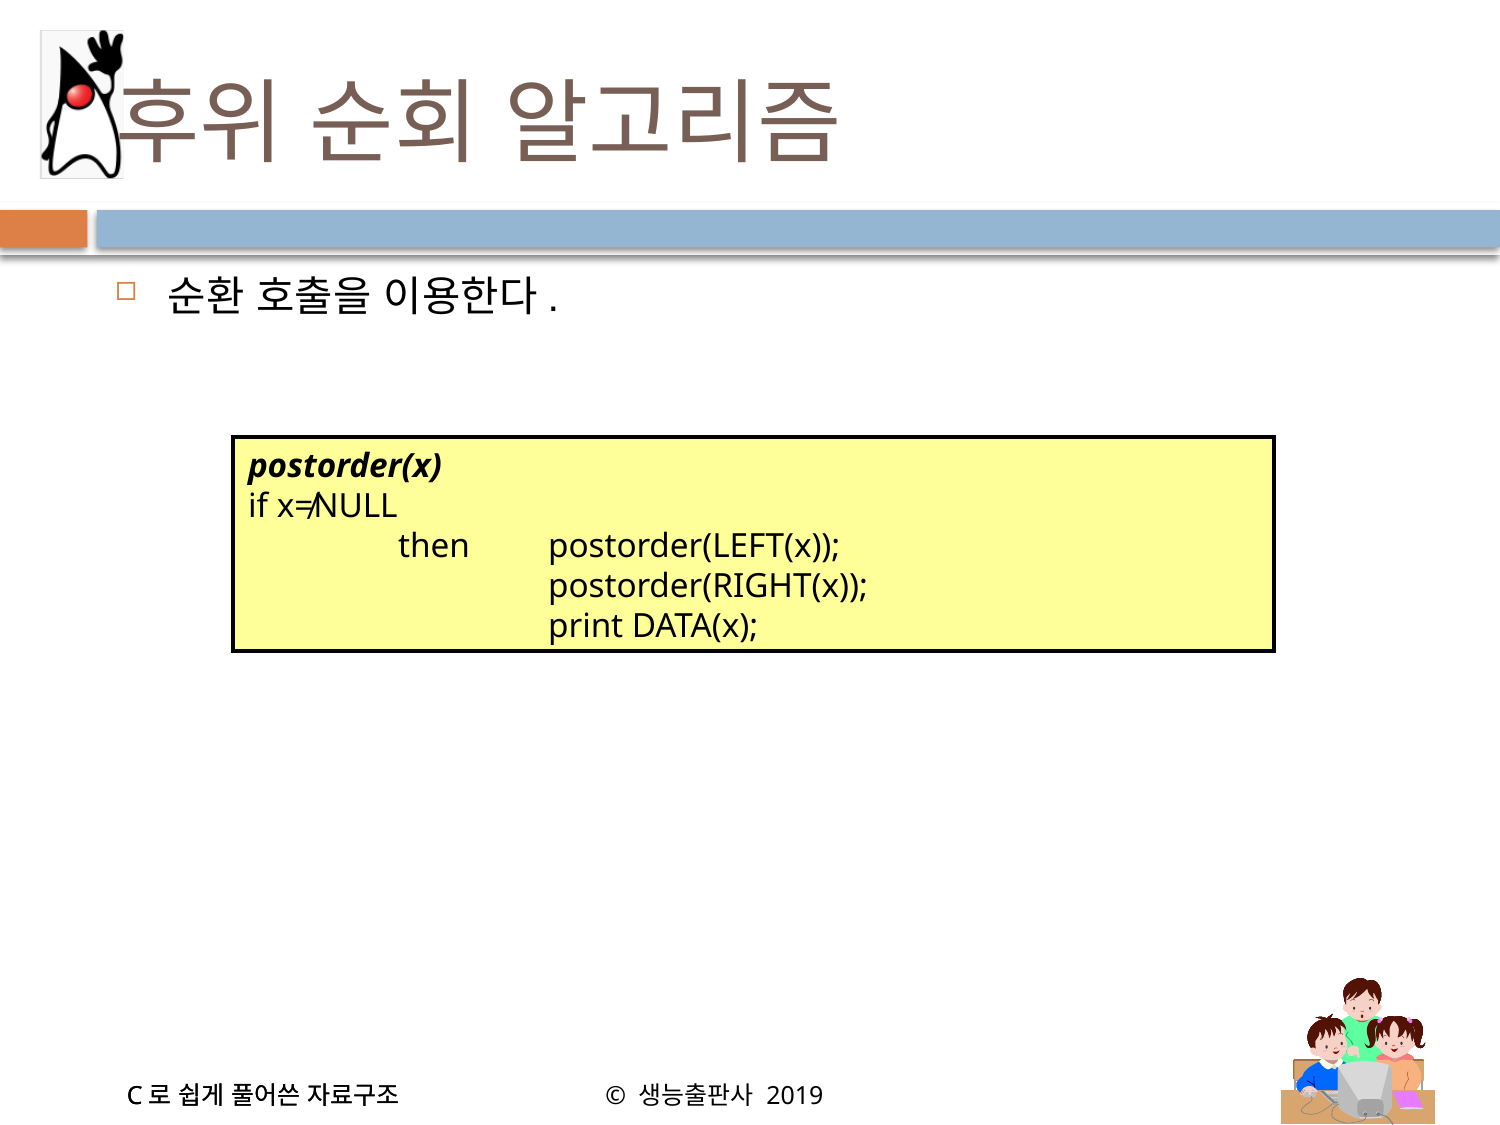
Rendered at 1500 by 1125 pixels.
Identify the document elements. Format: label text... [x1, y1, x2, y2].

picture [39, 30, 124, 179]
text_box postorder(x) if x≠NULL then postorder(LEFT(x)); postorder(RIGHT(x)); print DATA(x); [233, 436, 1275, 652]
list 순환 호출을 이용한다. [100, 262, 1438, 1000]
title 후위 순회 알고리즘 [100, 37, 1438, 200]
